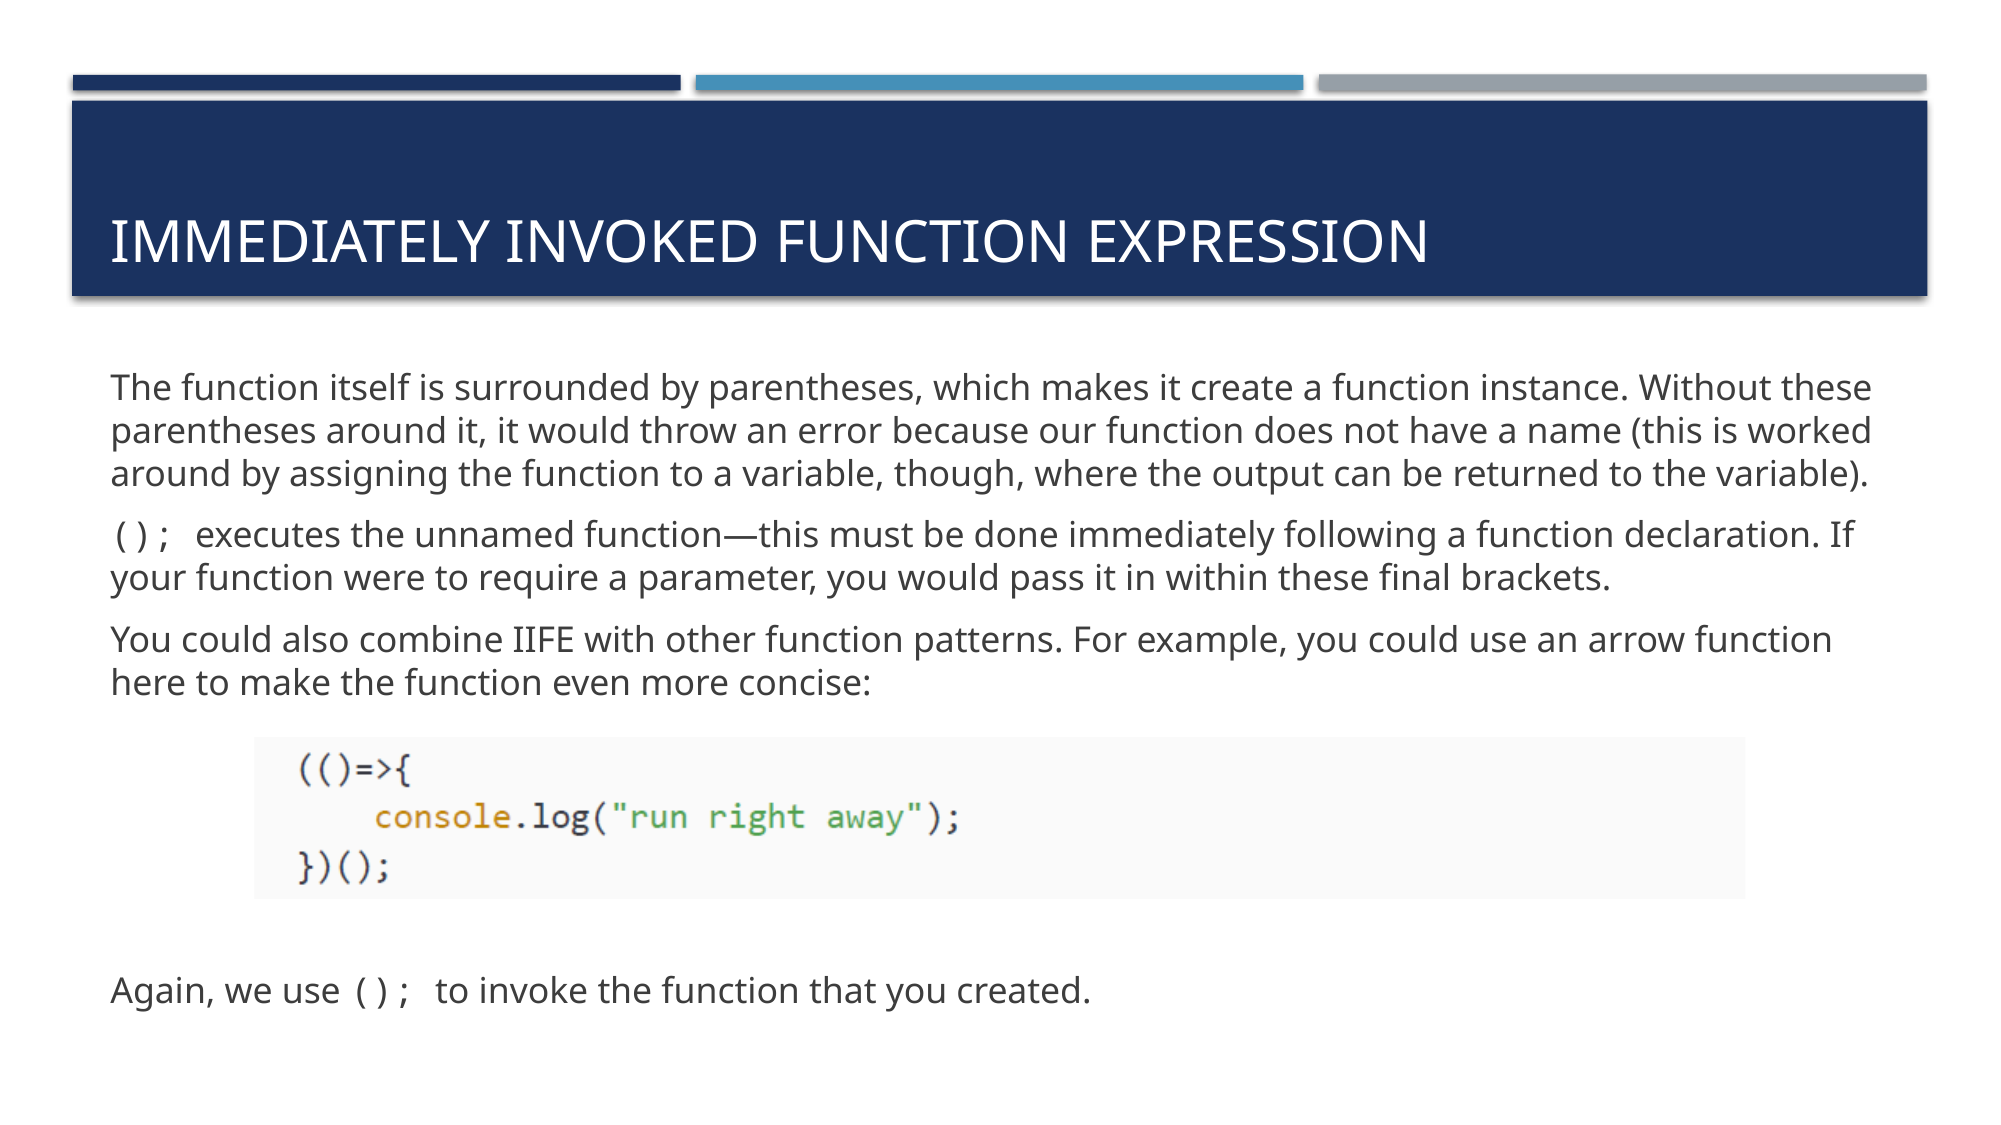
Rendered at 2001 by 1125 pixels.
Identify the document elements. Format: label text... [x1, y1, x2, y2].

picture [253, 737, 1747, 900]
list The function itself is surrounded by parentheses, which makes it create a function instance. Without these parentheses around it, it would throw an error because our function does not have a name (this is worked around by assigning the function to a variable, though, where the output can be returned to the variable). (); executes the unnamed function—this must be done immediately following a function declaration. If your function were to require a parameter, you would pass it in within these final brackets. You could also combine IIFE with other function patterns. For example, you could use an arrow function here to make the function even more concise: Again, we use (); to invoke the function that you created. [95, 357, 1905, 1059]
title Immediately invoked function expression [95, 115, 1905, 282]
